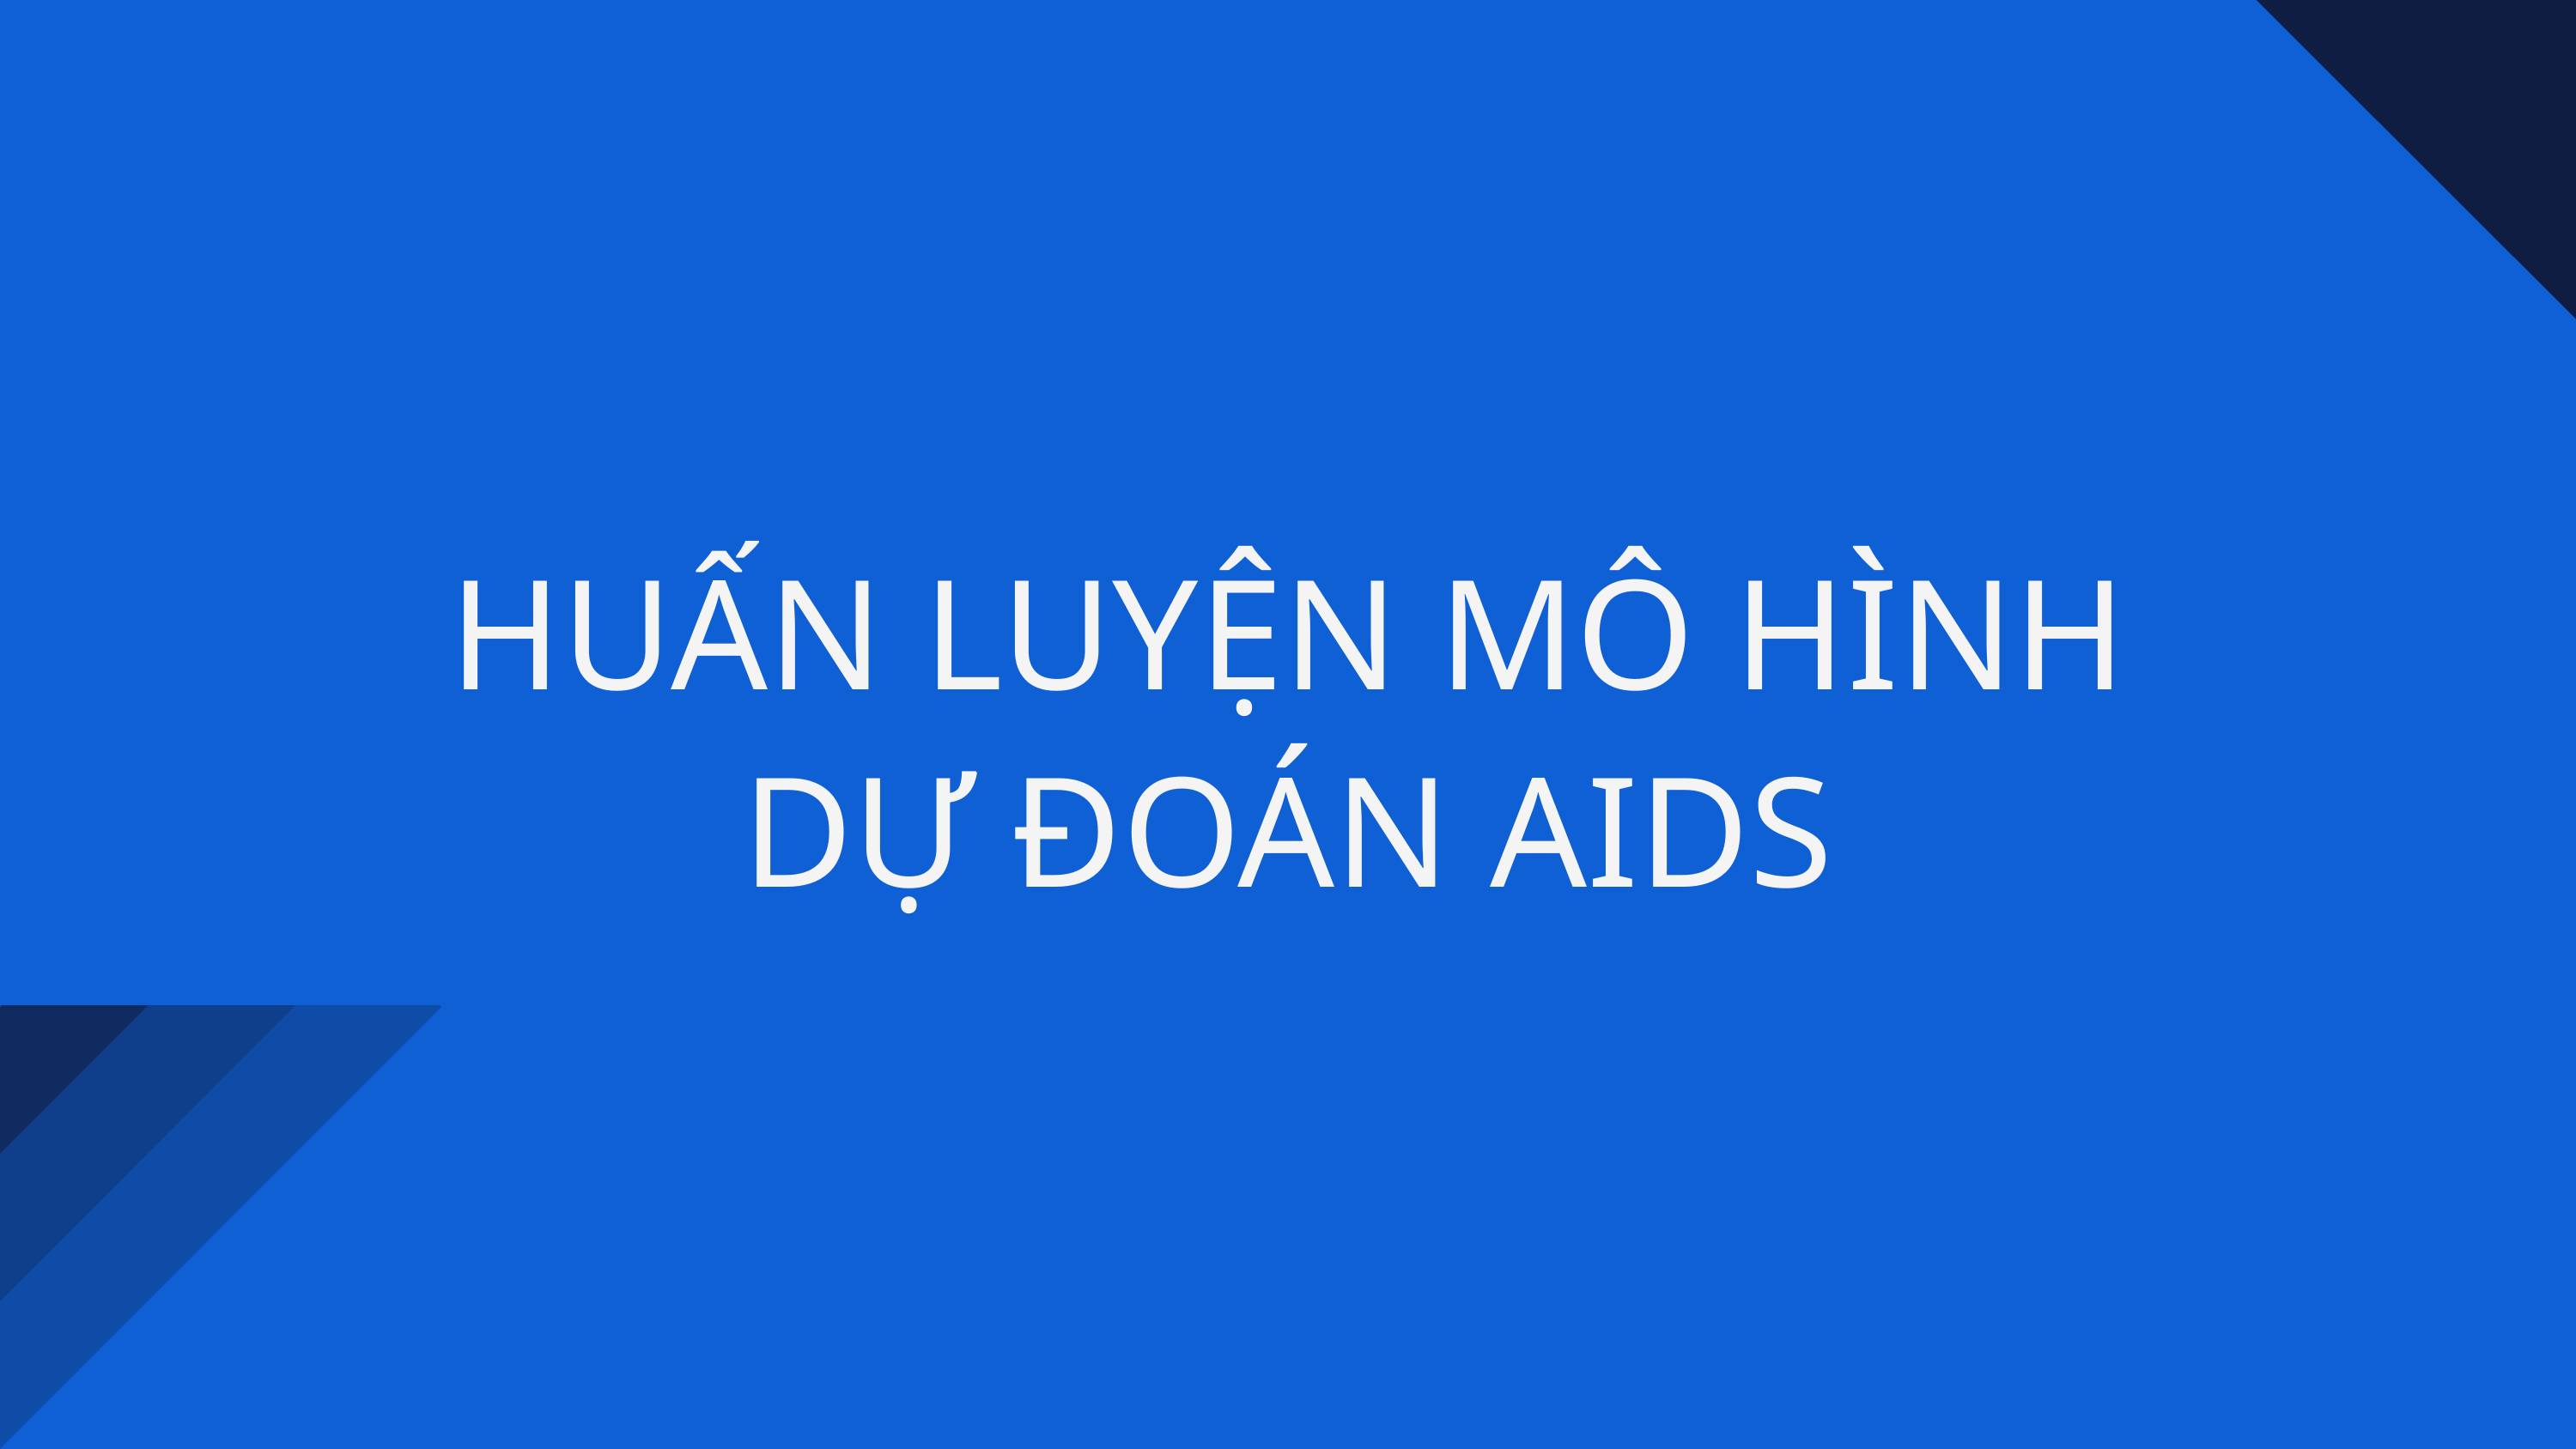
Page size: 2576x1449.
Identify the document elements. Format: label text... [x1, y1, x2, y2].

text_box HUẤN LUYỆN MÔ HÌNH DỰ ĐOÁN AIDS [392, 522, 2184, 919]
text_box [2256, 0, 2576, 320]
text_box [0, 1005, 442, 1449]
